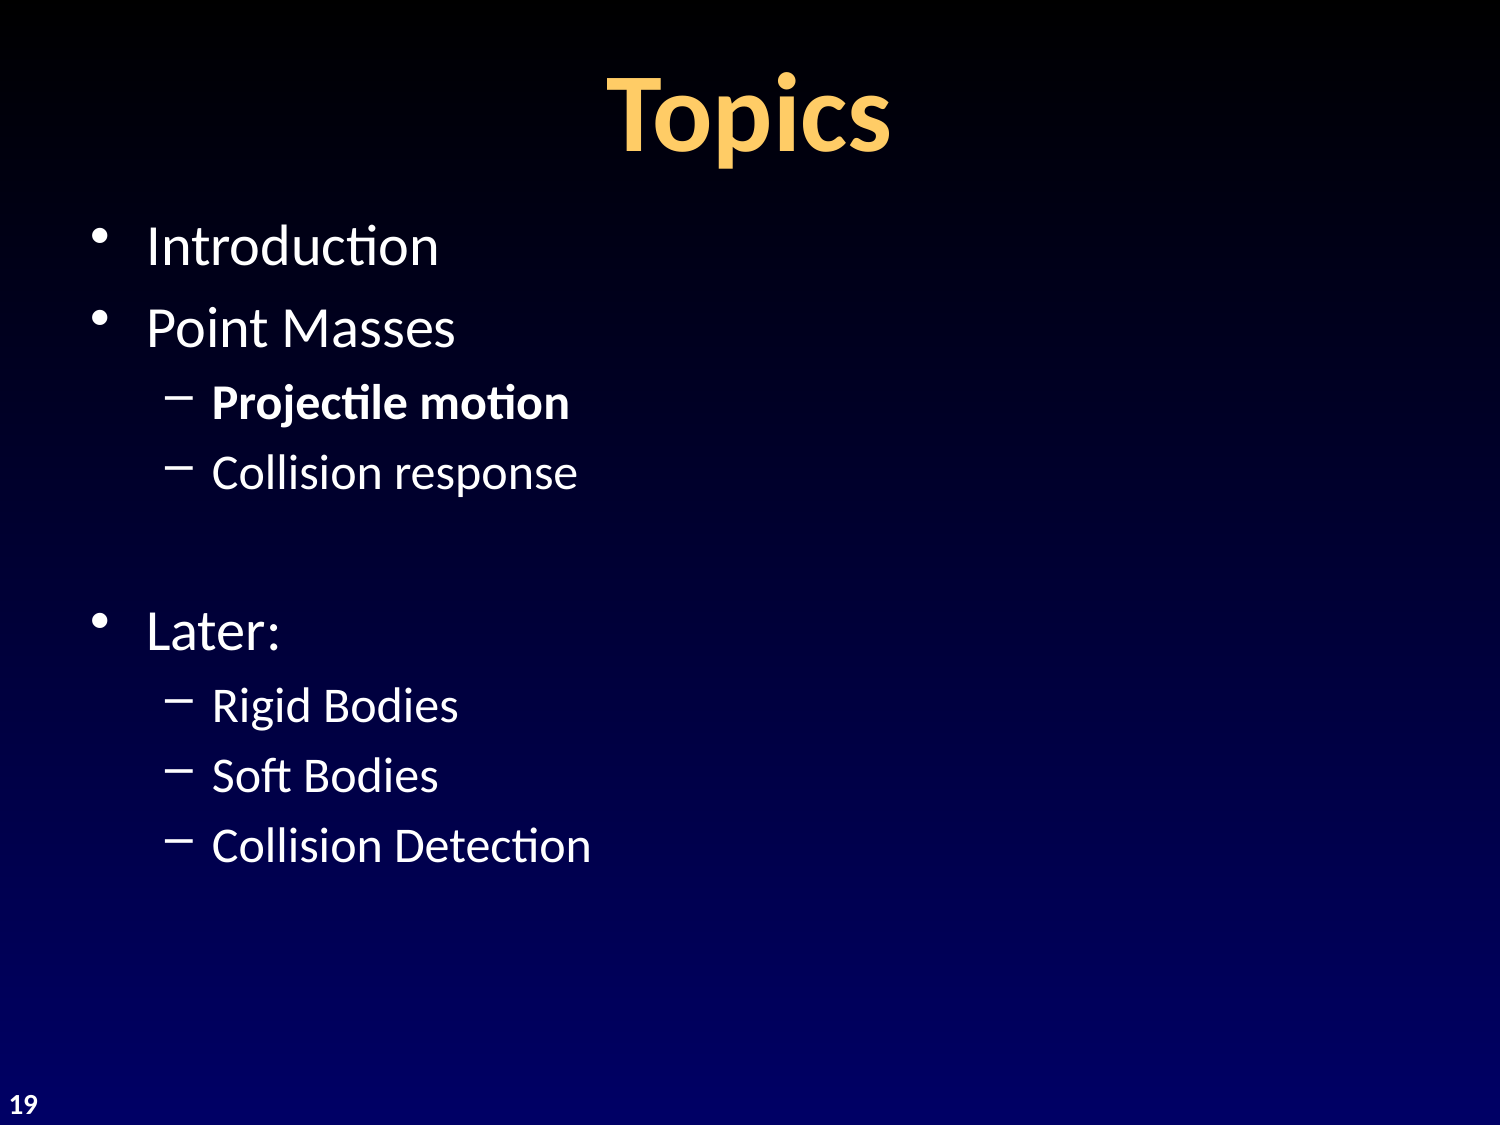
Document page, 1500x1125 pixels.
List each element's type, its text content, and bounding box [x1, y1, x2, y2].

list Introduction Point Masses Projectile motion Collision response Later: Rigid Bodies Soft Bodies Collision Detection [75, 200, 1425, 943]
title Topics [24, 24, 1475, 188]
slide_number 19 [0, 1078, 93, 1125]
